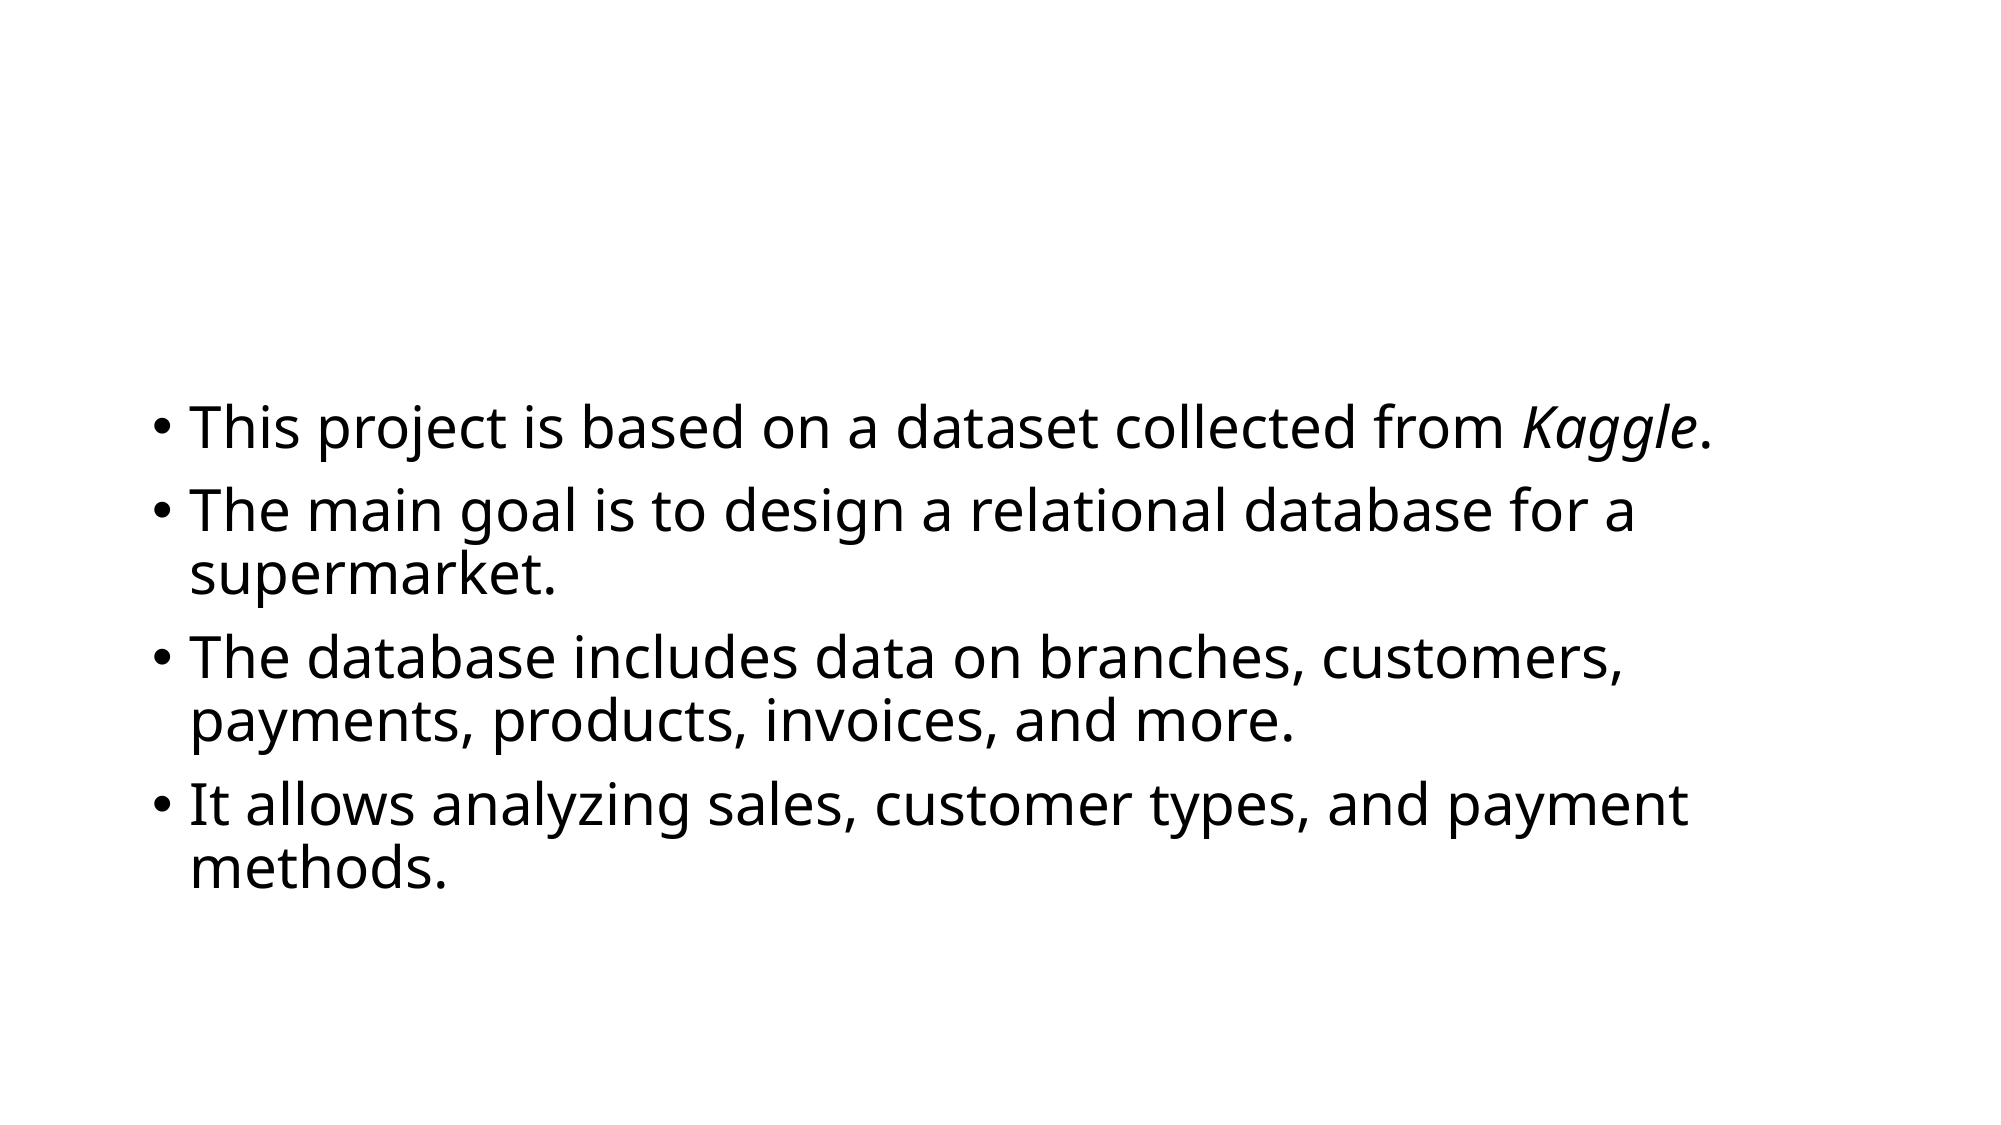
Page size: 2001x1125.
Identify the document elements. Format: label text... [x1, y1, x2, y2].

list This project is based on a dataset collected from Kaggle. The main goal is to design a relational database for a supermarket. The database includes data on branches, customers, payments, products, invoices, and more. It allows analyzing sales, customer types, and payment methods. [137, 299, 1863, 1014]
